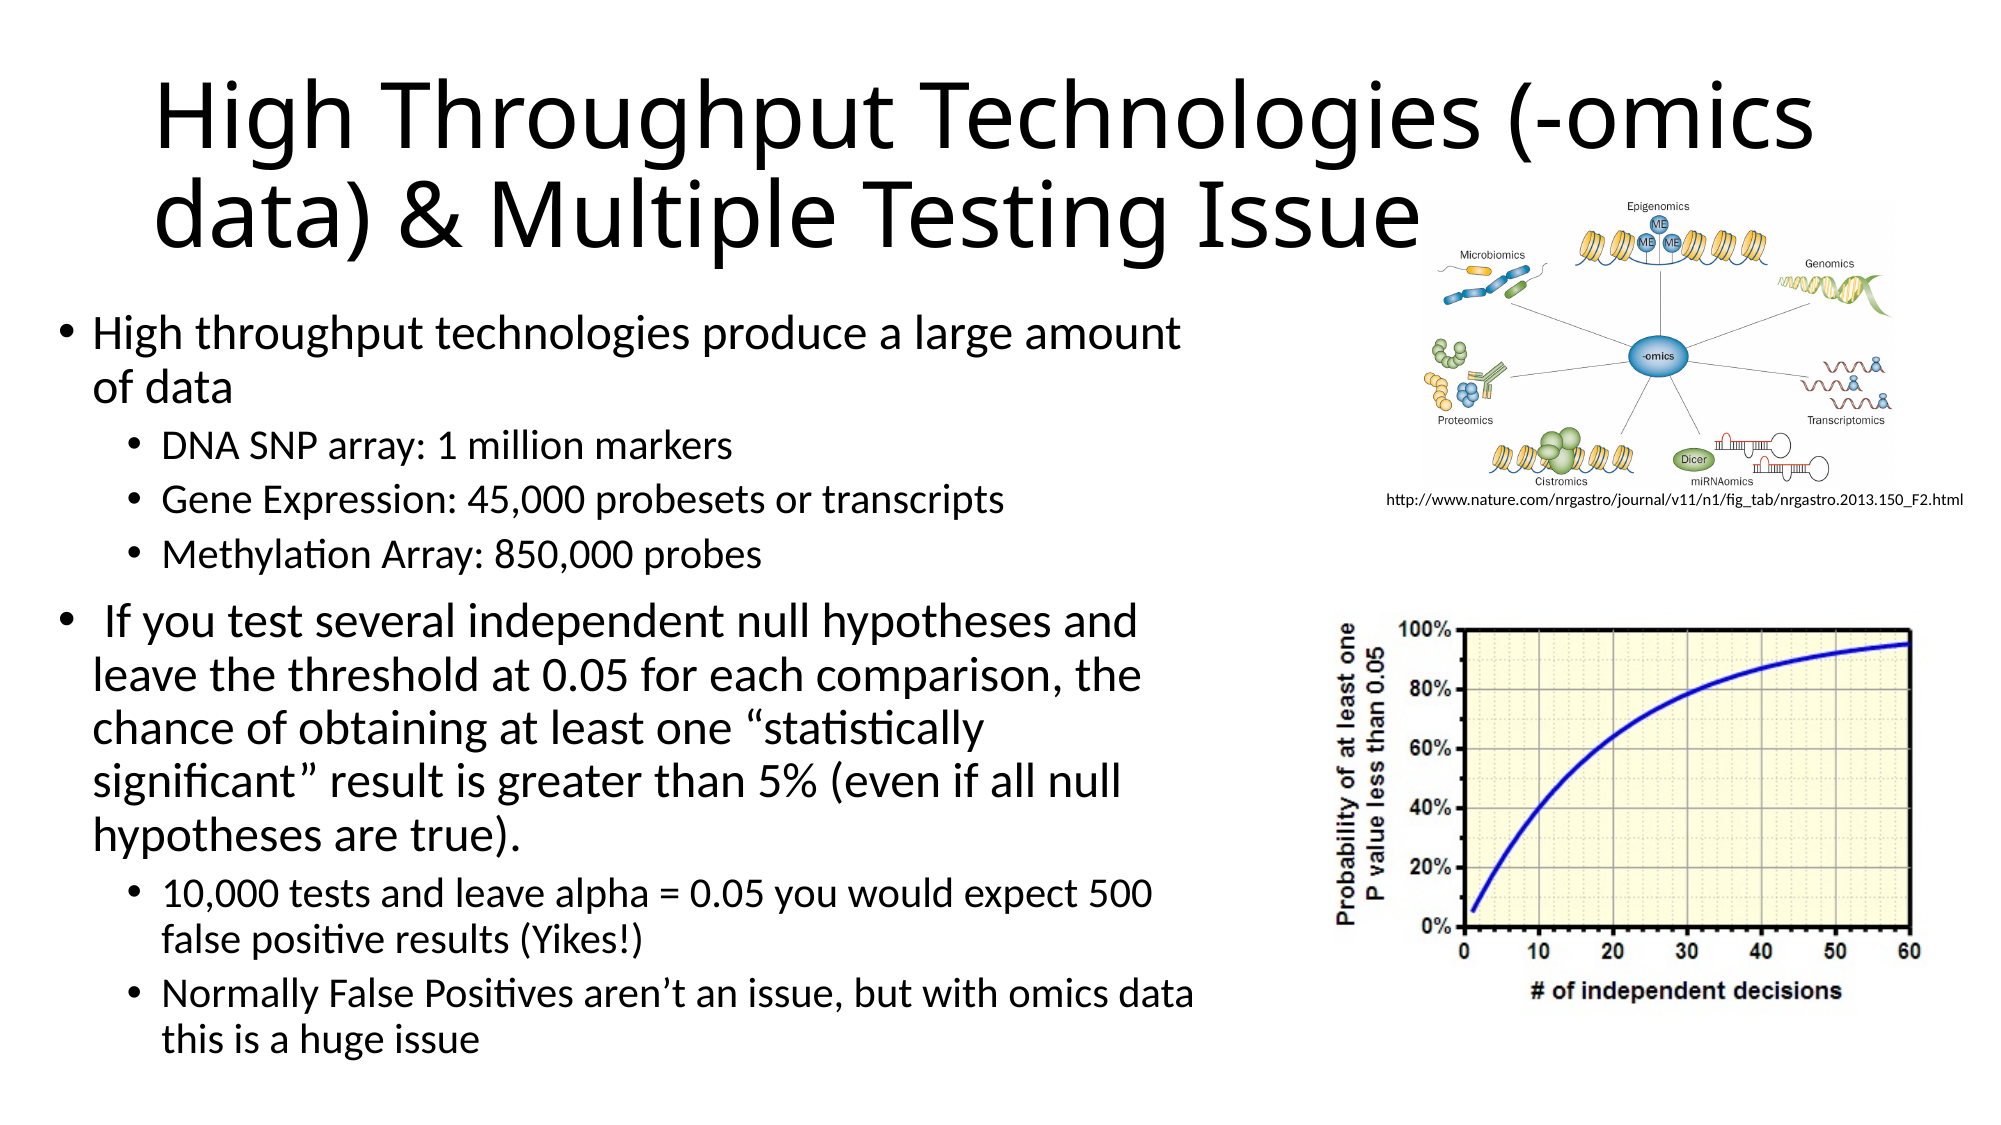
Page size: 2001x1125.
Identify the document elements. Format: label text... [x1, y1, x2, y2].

picture [1310, 588, 1978, 1026]
text_box http://www.nature.com/nrgastro/journal/v11/n1/fig_tab/nrgastro.2013.150_F2.html [979, 481, 1980, 516]
picture [1422, 200, 1894, 487]
title High Throughput Technologies (-omics data) & Multiple Testing Issue [137, 59, 1863, 278]
list High throughput technologies produce a large amount of data DNA SNP array: 1 million markers Gene Expression: 45,000 probesets or transcripts Methylation Array: 850,000 probes If you test several independent null hypotheses and leave the threshold at 0.05 for each comparison, the chance of obtaining at least one “statistically significant” result is greater than 5% (even if all null hypotheses are true). 10,000 tests and leave alpha = 0.05 you would expect 500 false positive results (Yikes!) Normally False Positives aren’t an issue, but with omics data this is a huge issue [43, 299, 1220, 1077]
